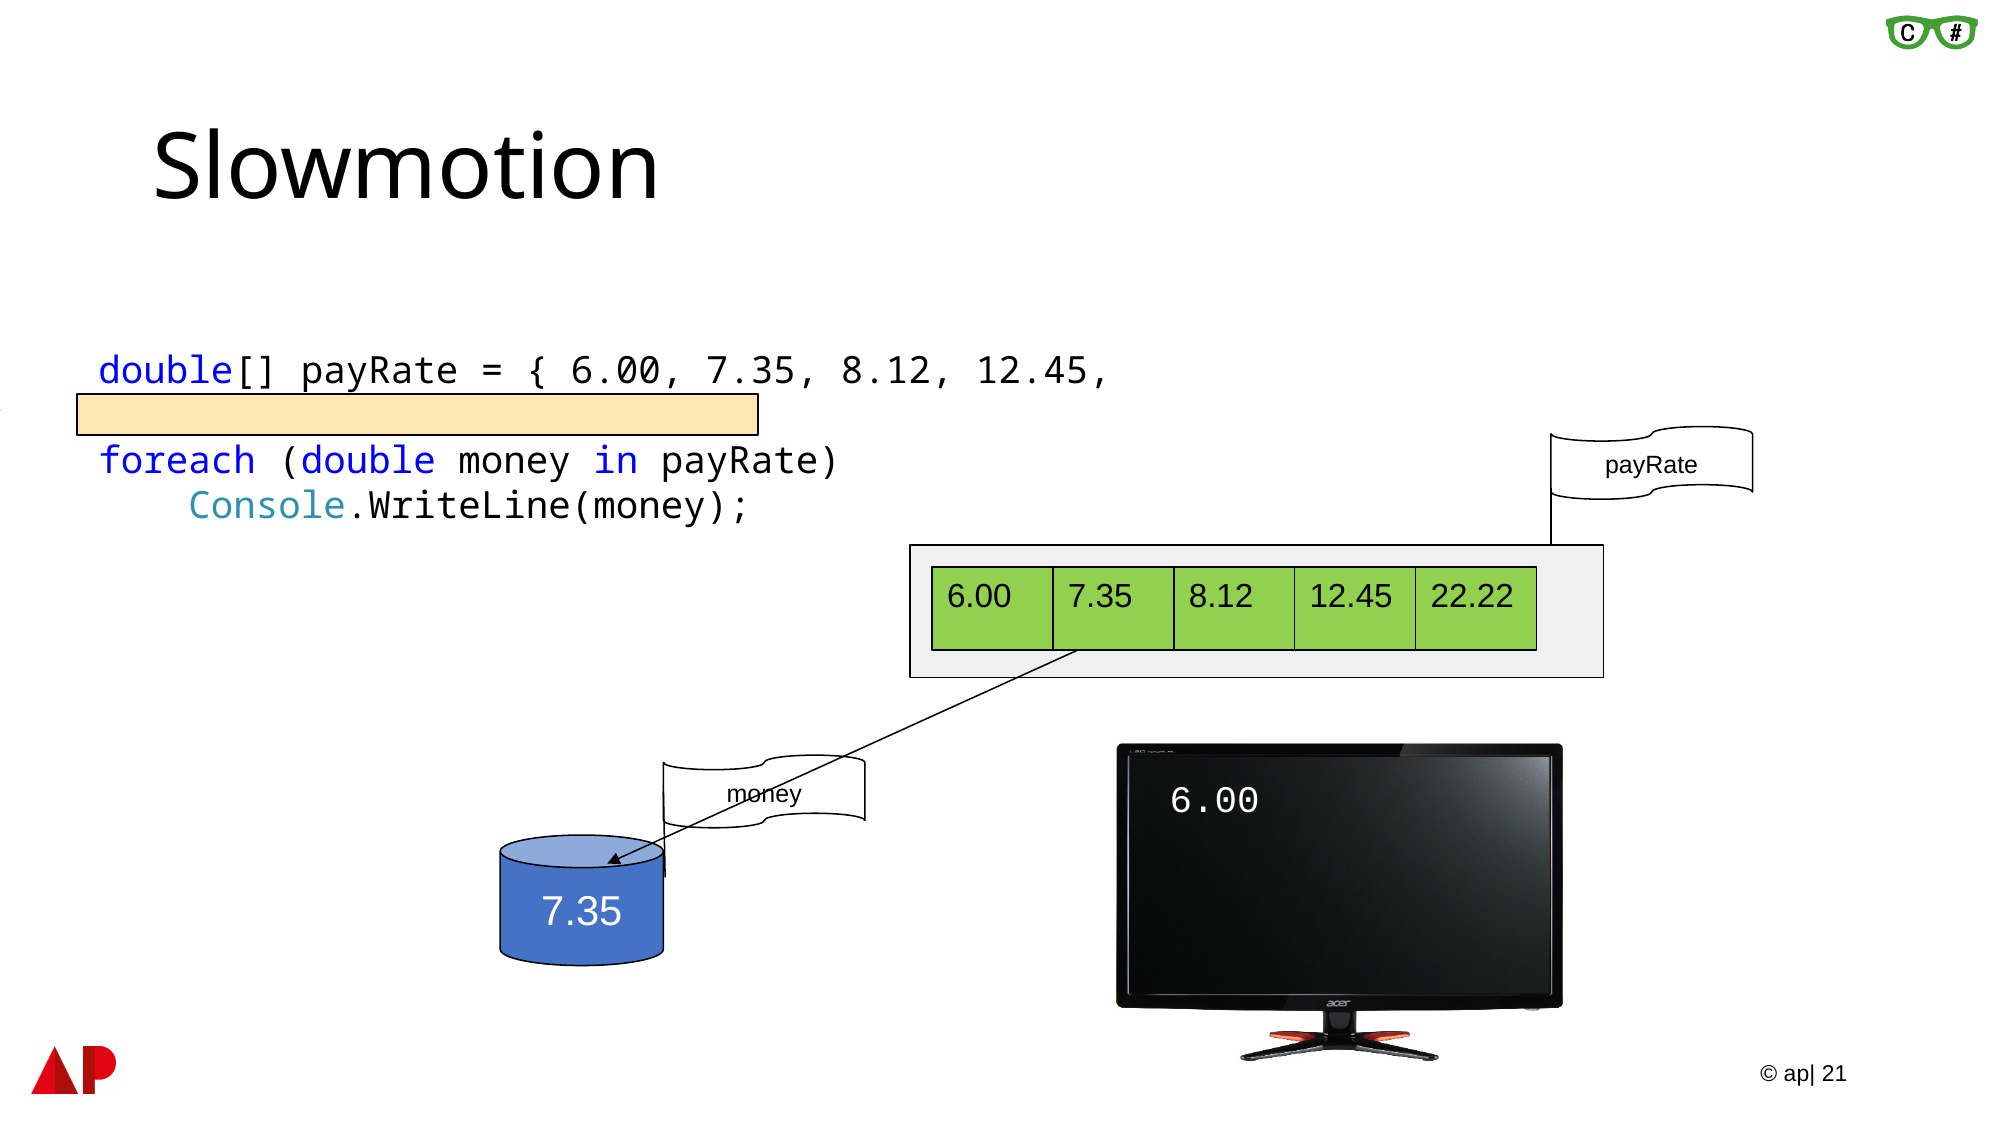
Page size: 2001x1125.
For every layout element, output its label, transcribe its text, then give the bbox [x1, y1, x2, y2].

text_box 6.00 [932, 567, 1052, 650]
text_box double[] payRate = { 6.00, 7.35, 8.12, 12.45, 22.22 }; foreach (double money in payRate) Console.WriteLine(money); [0, 338, 1257, 534]
text_box 7.35 [1052, 567, 1173, 651]
picture [1876, 0, 1985, 63]
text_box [500, 755, 865, 966]
slide_number © ap| 21 [1563, 1042, 1863, 1103]
title Slowmotion [137, 59, 1863, 278]
text_box 22.22 [1415, 567, 1537, 651]
text_box 12.45 [1294, 567, 1415, 651]
text_box [910, 545, 1604, 678]
text_box 8.12 [1173, 567, 1294, 651]
picture [31, 1046, 116, 1094]
text_box payRate [1550, 426, 1753, 500]
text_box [607, 650, 1078, 864]
text_box [77, 393, 758, 436]
picture [1116, 679, 1563, 1125]
